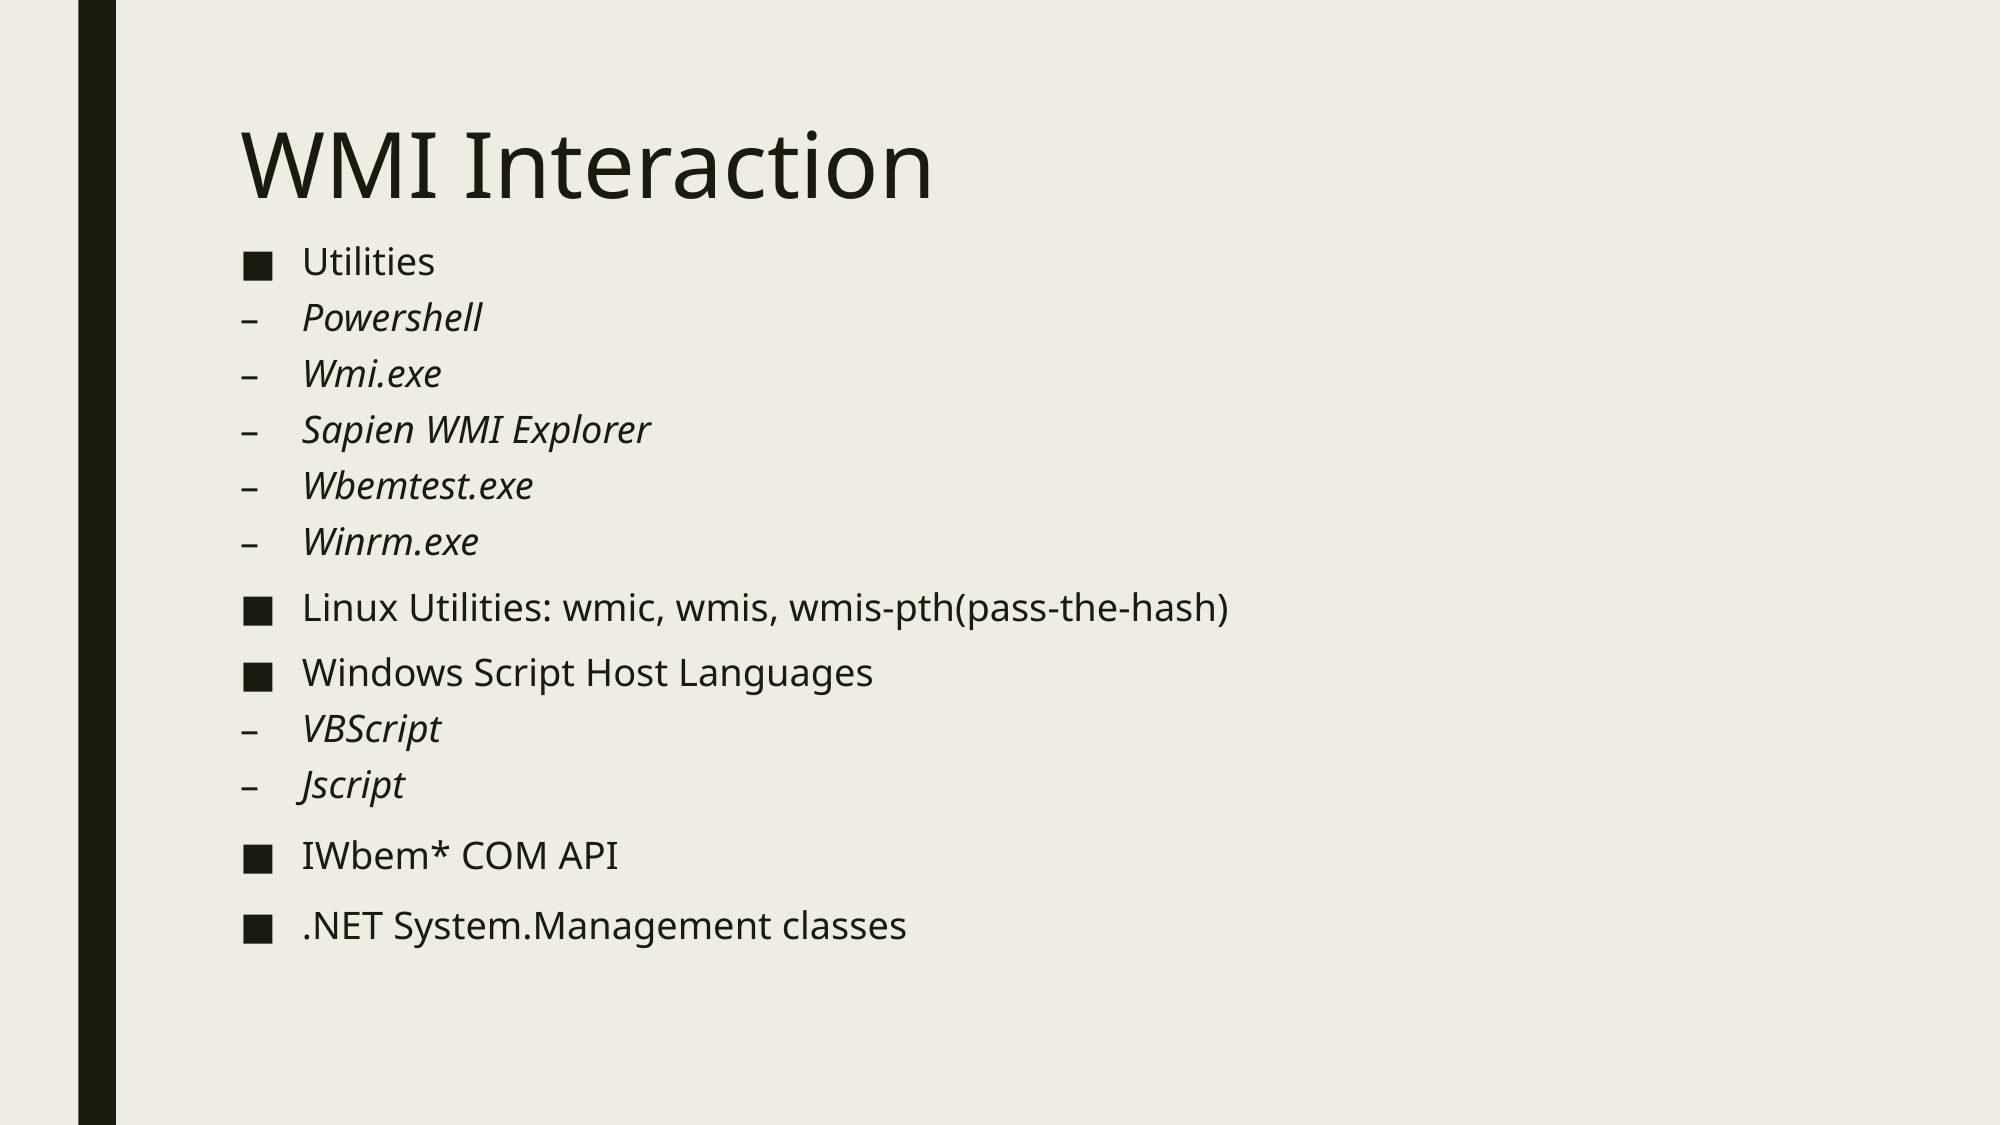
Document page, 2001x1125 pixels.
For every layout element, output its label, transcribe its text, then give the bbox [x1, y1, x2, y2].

list Utilities Powershell Wmi.exe Sapien WMI Explorer Wbemtest.exe Winrm.exe Linux Utilities: wmic, wmis, wmis-pth(pass-the-hash) Windows Script Host Languages VBScript Jscript IWbem* COM API .NET System.Management classes [225, 234, 1800, 963]
title WMI Interaction [225, 112, 1800, 234]
